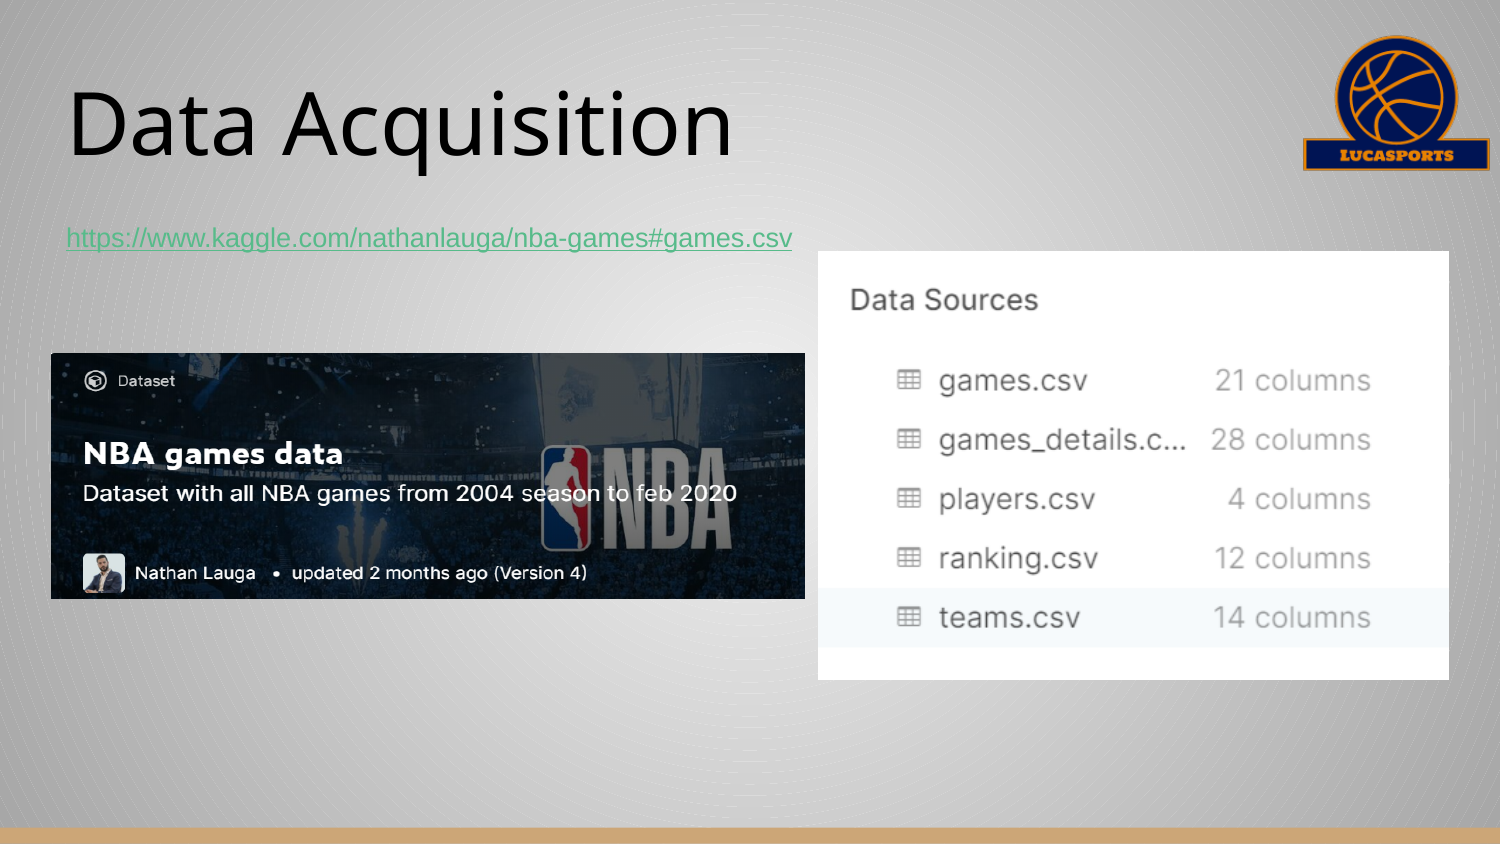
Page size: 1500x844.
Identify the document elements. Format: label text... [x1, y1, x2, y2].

picture [50, 352, 805, 600]
picture [818, 250, 1450, 680]
picture [1293, 0, 1500, 207]
list https://www.kaggle.com/nathanlauga/nba-games#games.csv [51, 200, 1449, 752]
title Data Acquisition [51, 51, 1288, 189]
